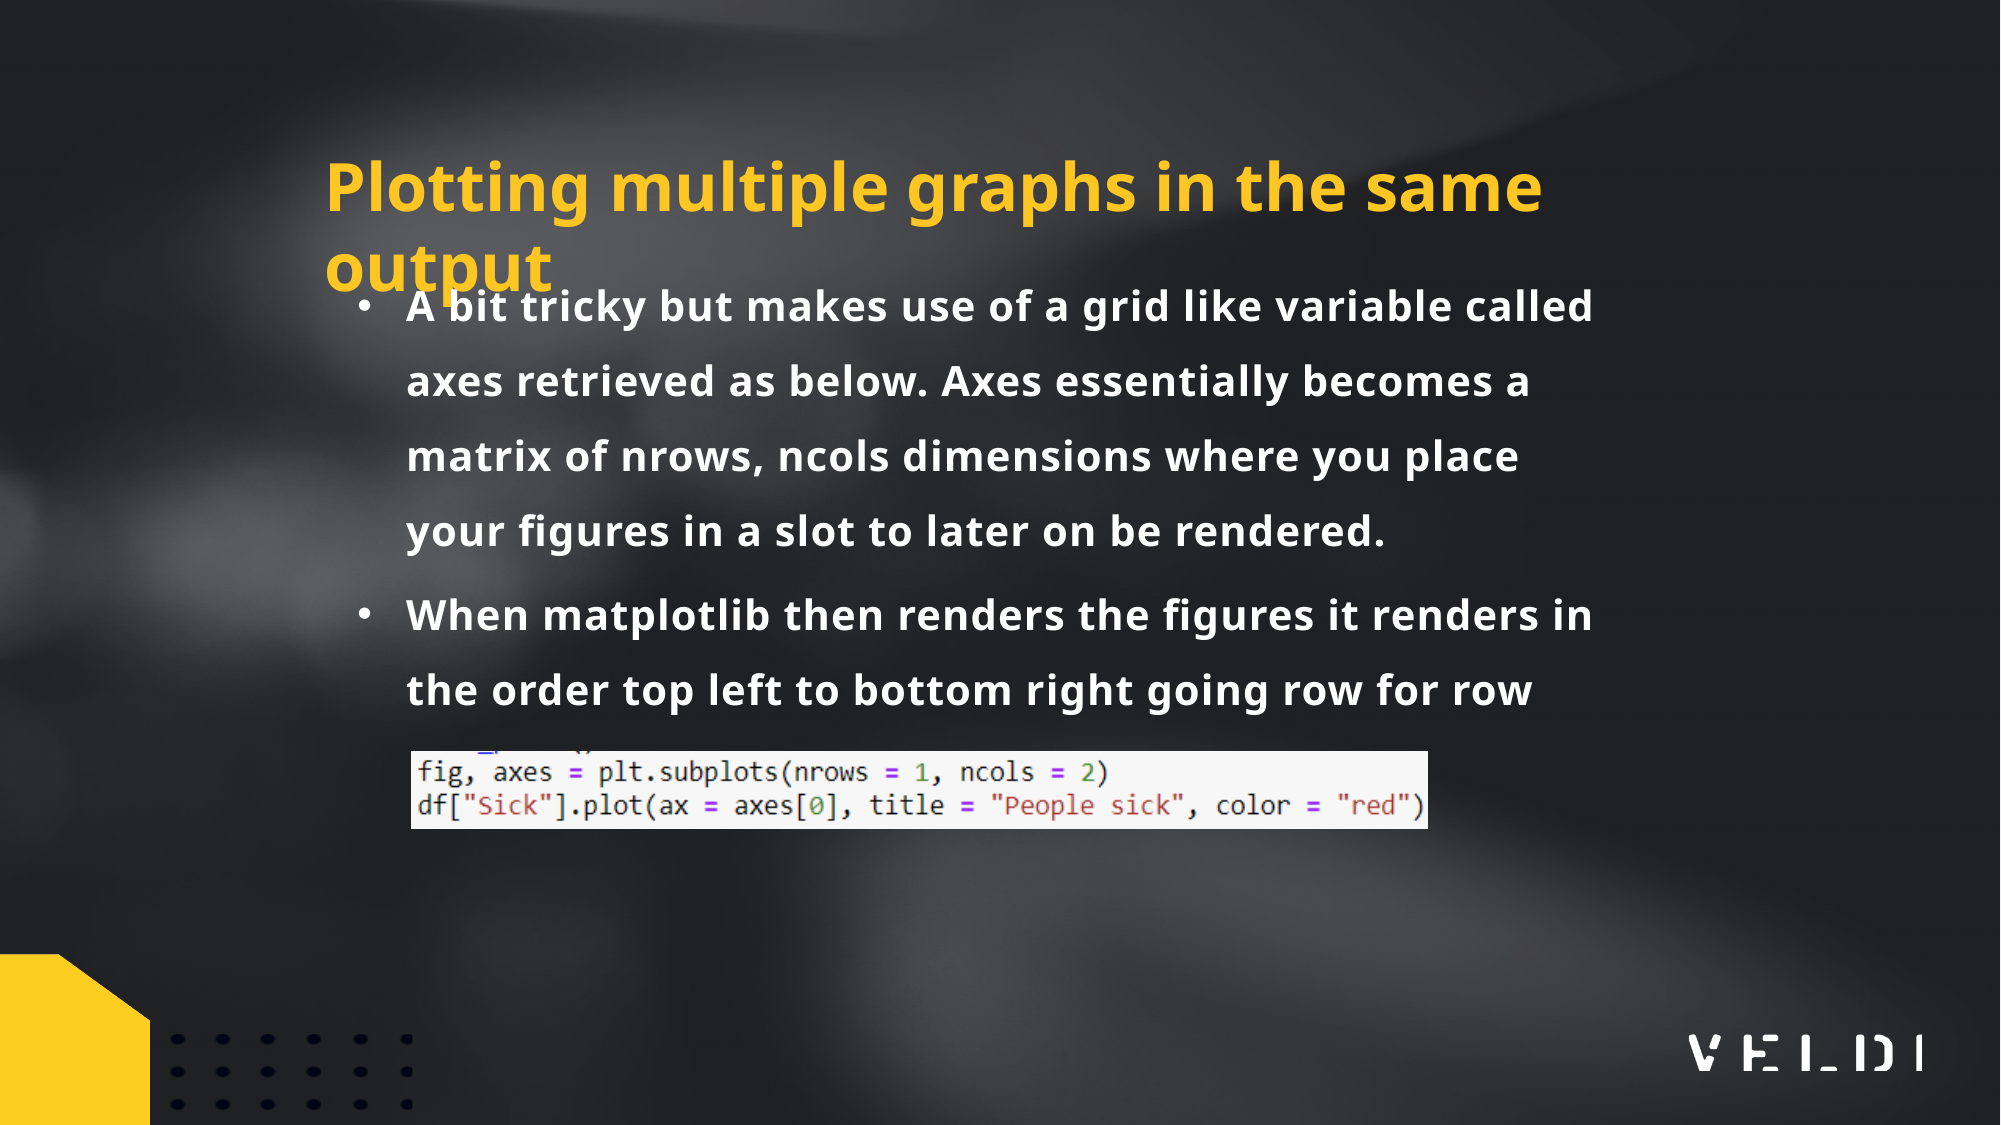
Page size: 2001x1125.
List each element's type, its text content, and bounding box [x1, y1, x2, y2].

text_box Plotting multiple graphs in the same output [309, 136, 1642, 238]
text_box A bit tricky but makes use of a grid like variable called axes retrieved as below. Axes essentially becomes a matrix of nrows, ncols dimensions where you place your figures in a slot to later on be rendered. When matplotlib then renders the figures it renders in the order top left to bottom right going row for row [267, 247, 1642, 949]
picture [411, 751, 1428, 829]
